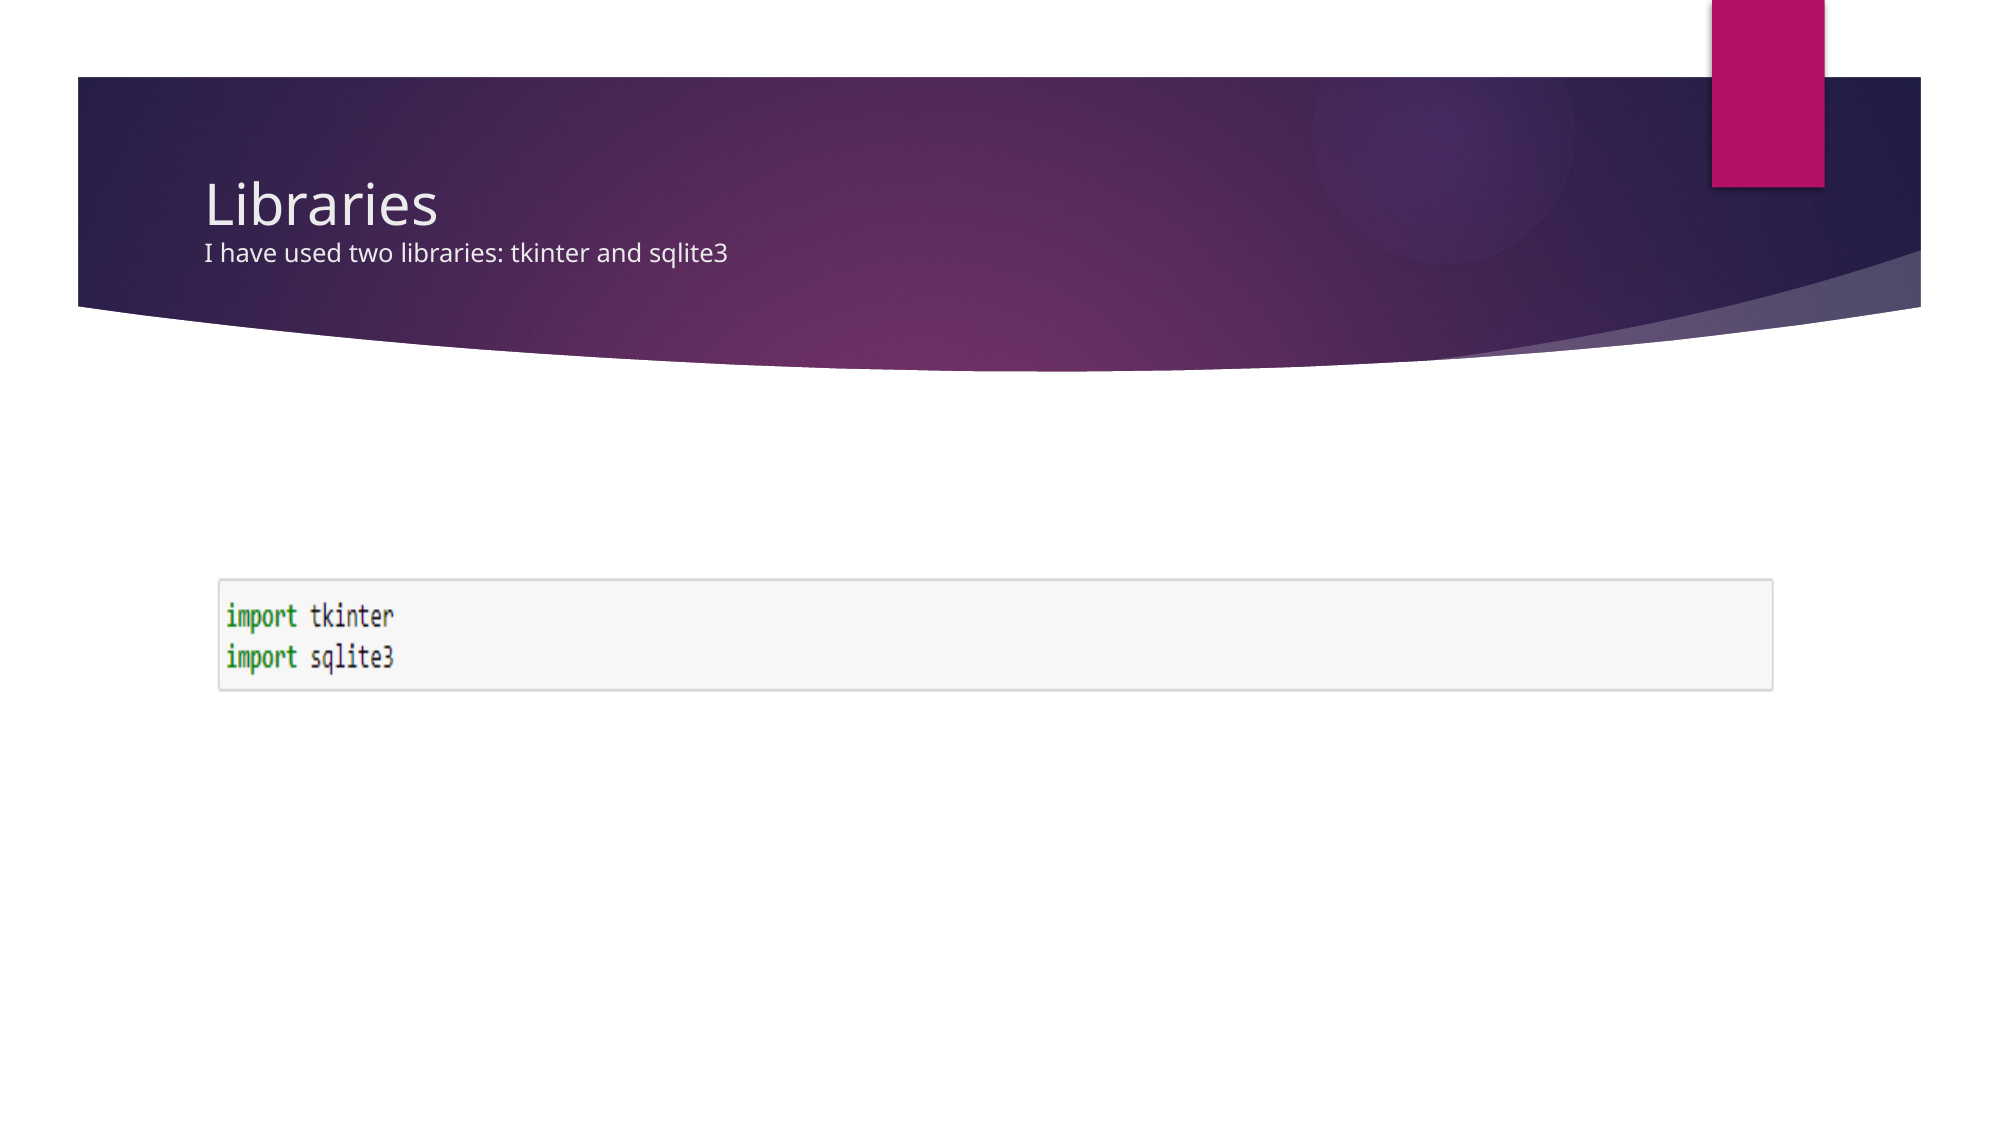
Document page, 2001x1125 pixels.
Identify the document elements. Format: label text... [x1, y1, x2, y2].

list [212, 572, 1788, 710]
title Libraries I have used two libraries: tkinter and sqlite3 [189, 159, 1627, 276]
